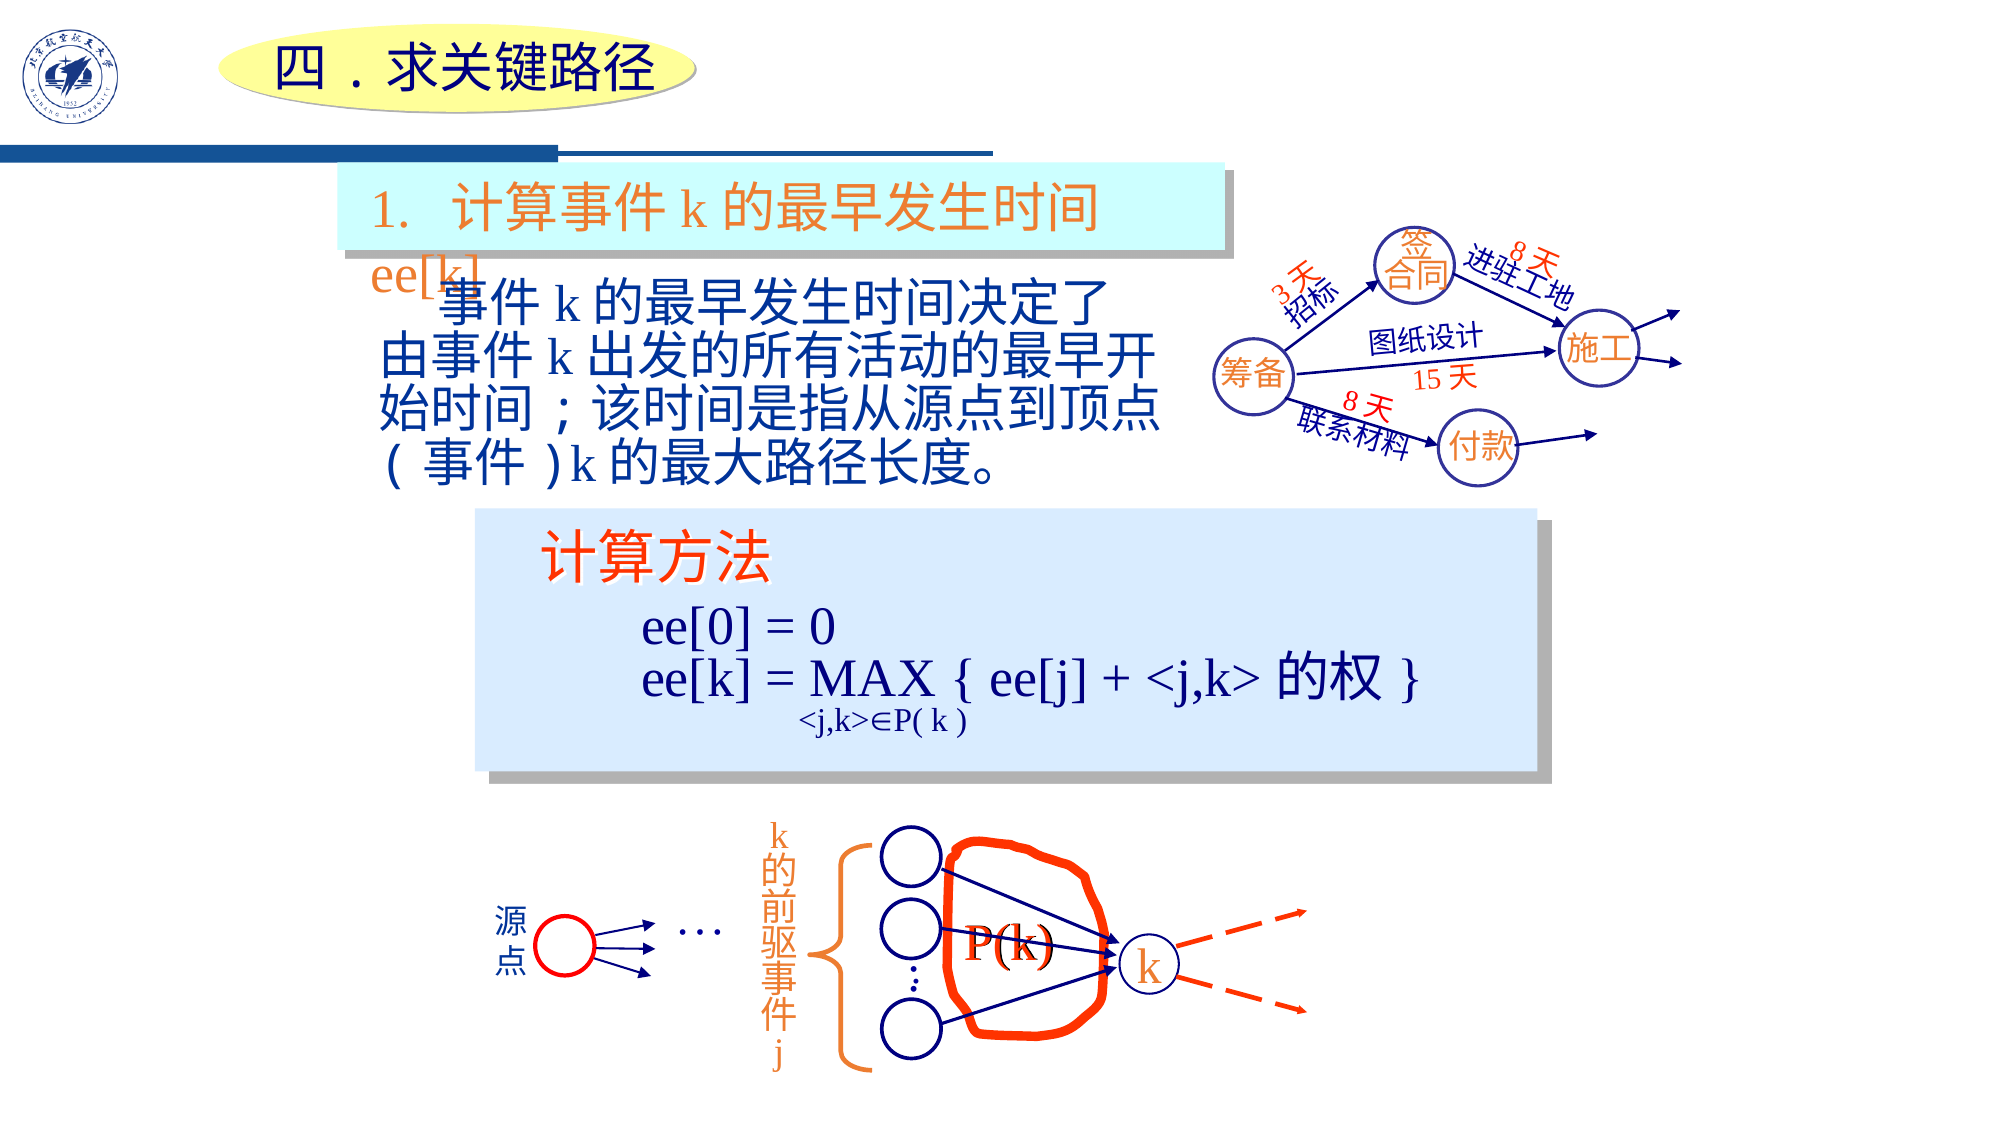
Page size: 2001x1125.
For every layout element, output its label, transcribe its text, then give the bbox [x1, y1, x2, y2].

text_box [474, 508, 1538, 772]
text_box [1164, 226, 1722, 486]
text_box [337, 162, 1225, 250]
text_box 事件k的最早发生时间决定了 由事件k出发的所有活动的最早开始时间;该时间是指从源点到顶点(事件)k的最大路径长度。 [363, 271, 1201, 499]
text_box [479, 812, 1307, 1082]
picture [16, 23, 124, 130]
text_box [218, 23, 718, 112]
